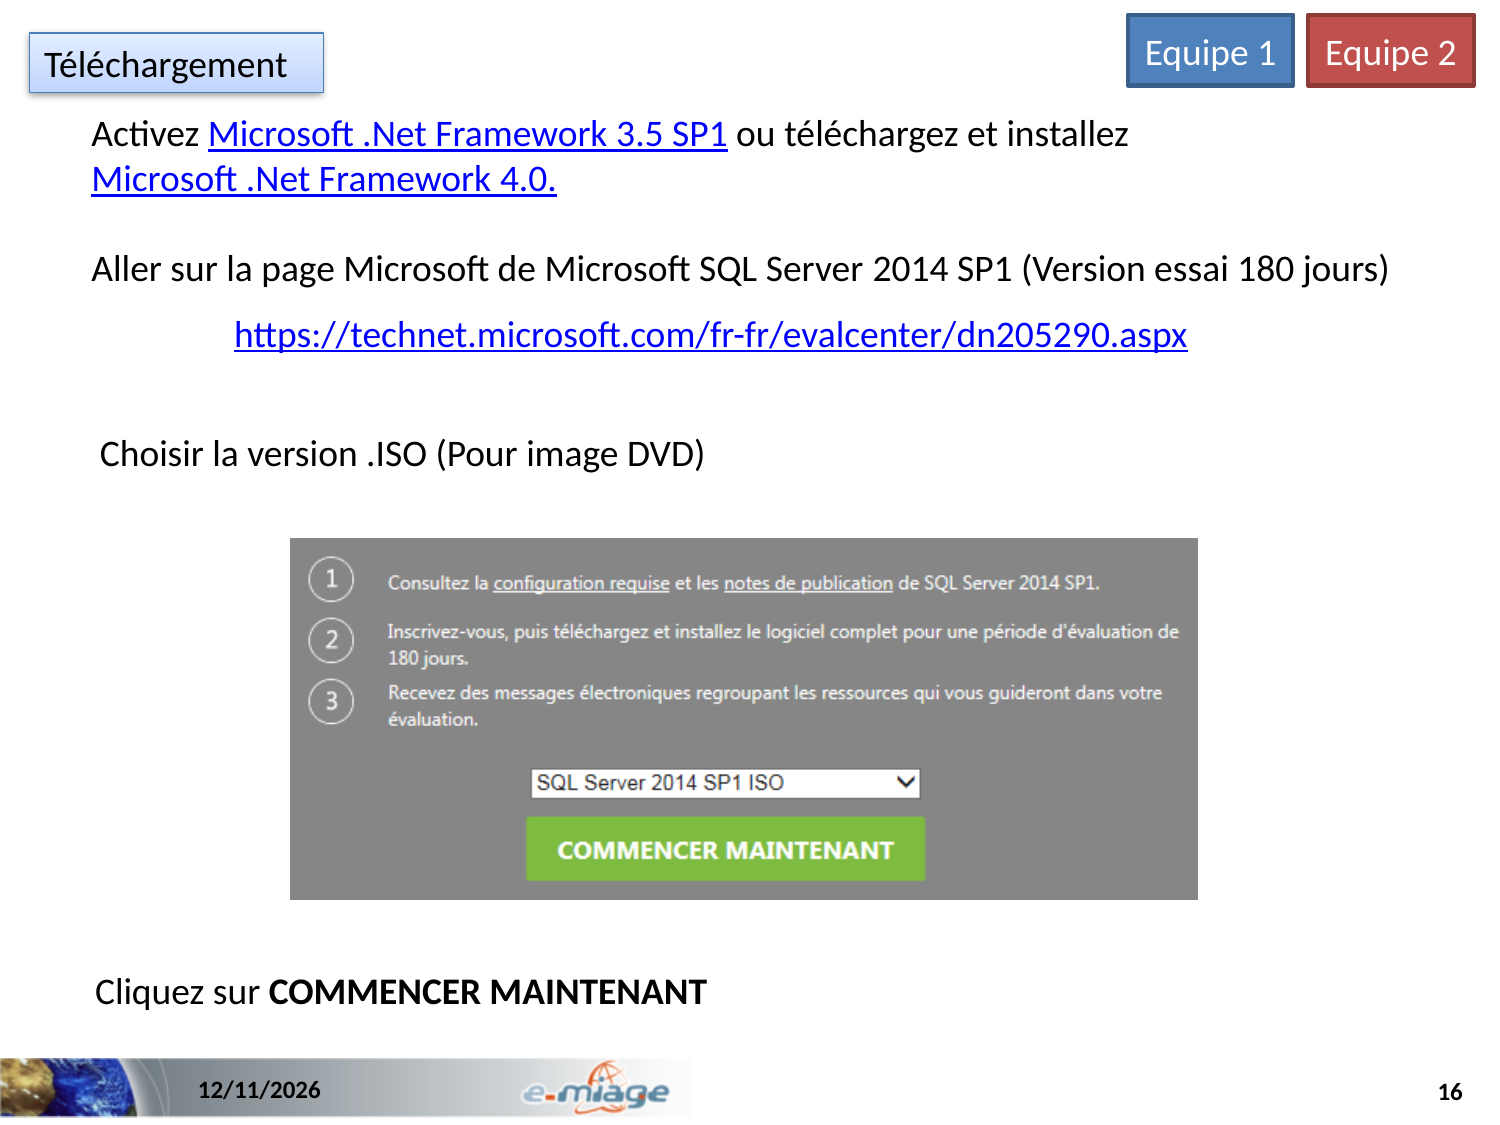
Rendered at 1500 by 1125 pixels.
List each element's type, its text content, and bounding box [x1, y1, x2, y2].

text_box Activez Microsoft .Net Framework 3.5 SP1 ou téléchargez et installez Microsoft .Net Framework 4.0. Aller sur la page Microsoft de Microsoft SQL Server 2014 SP1 (Version essai 180 jours) [76, 101, 1412, 297]
text_box Téléchargement [29, 32, 324, 93]
text_box Cliquez sur COMMENCER MAINTENANT [80, 959, 723, 1020]
text_box https://technet.microsoft.com/fr-fr/evalcenter/dn205290.aspx [219, 302, 1303, 363]
text_box Choisir la version .ISO (Pour image DVD) [85, 421, 722, 482]
picture [289, 538, 1199, 900]
text_box Equipe 2 [1306, 13, 1476, 88]
text_box Equipe 1 [1126, 13, 1295, 88]
picture [0, 1058, 691, 1118]
